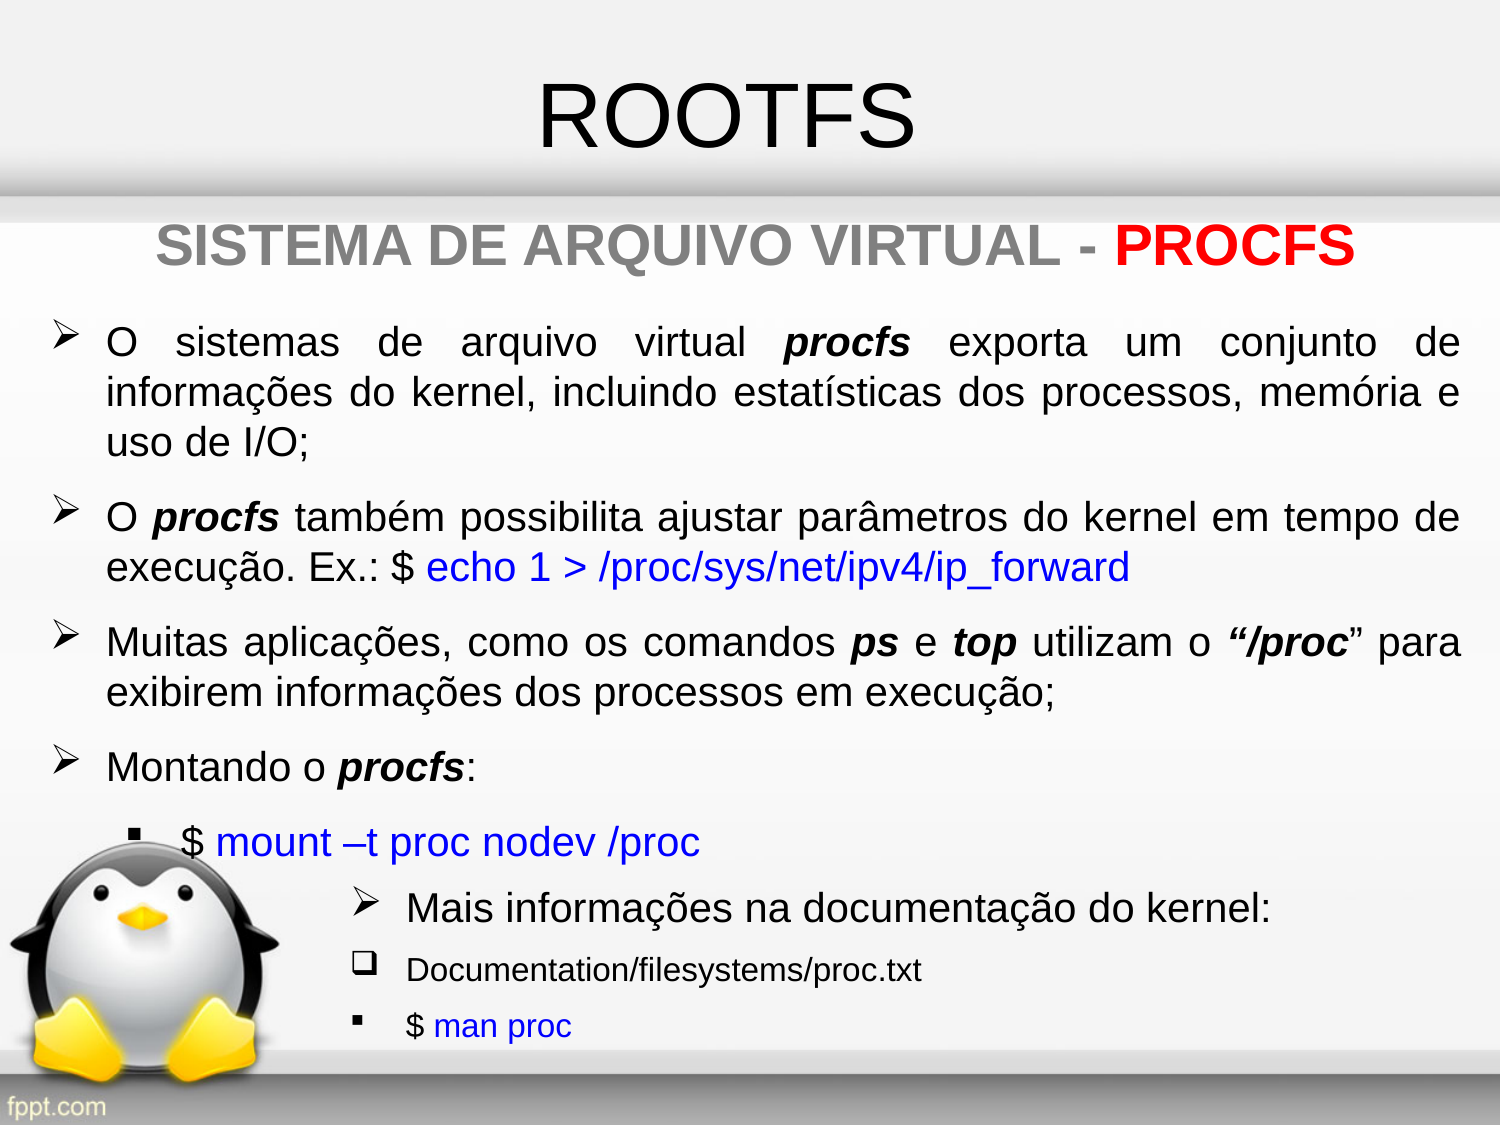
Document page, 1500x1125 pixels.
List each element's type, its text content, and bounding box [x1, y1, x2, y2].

picture [0, 0, 1500, 1125]
text_box ROOTFS [64, 30, 1415, 192]
text_box SISTEMA DE ARQUIVO VIRTUAL - PROCFS O sistemas de arquivo virtual procfs exporta um conjunto de informações do kernel, incluindo estatísticas dos processos, memória e uso de I/O; O procfs também possibilita ajustar parâmetros do kernel em tempo de execução. Ex.: $ echo 1 > /proc/sys/net/ipv4/ip_forward Muitas aplicações, como os comandos ps e top utilizam o “/proc” para exibirem informações dos processos em execução; Montando o procfs: $ mount –t proc nodev /proc Mais informações na documentação do kernel: Documentation/filesystems/proc.txt $ man proc [35, 199, 1477, 1067]
